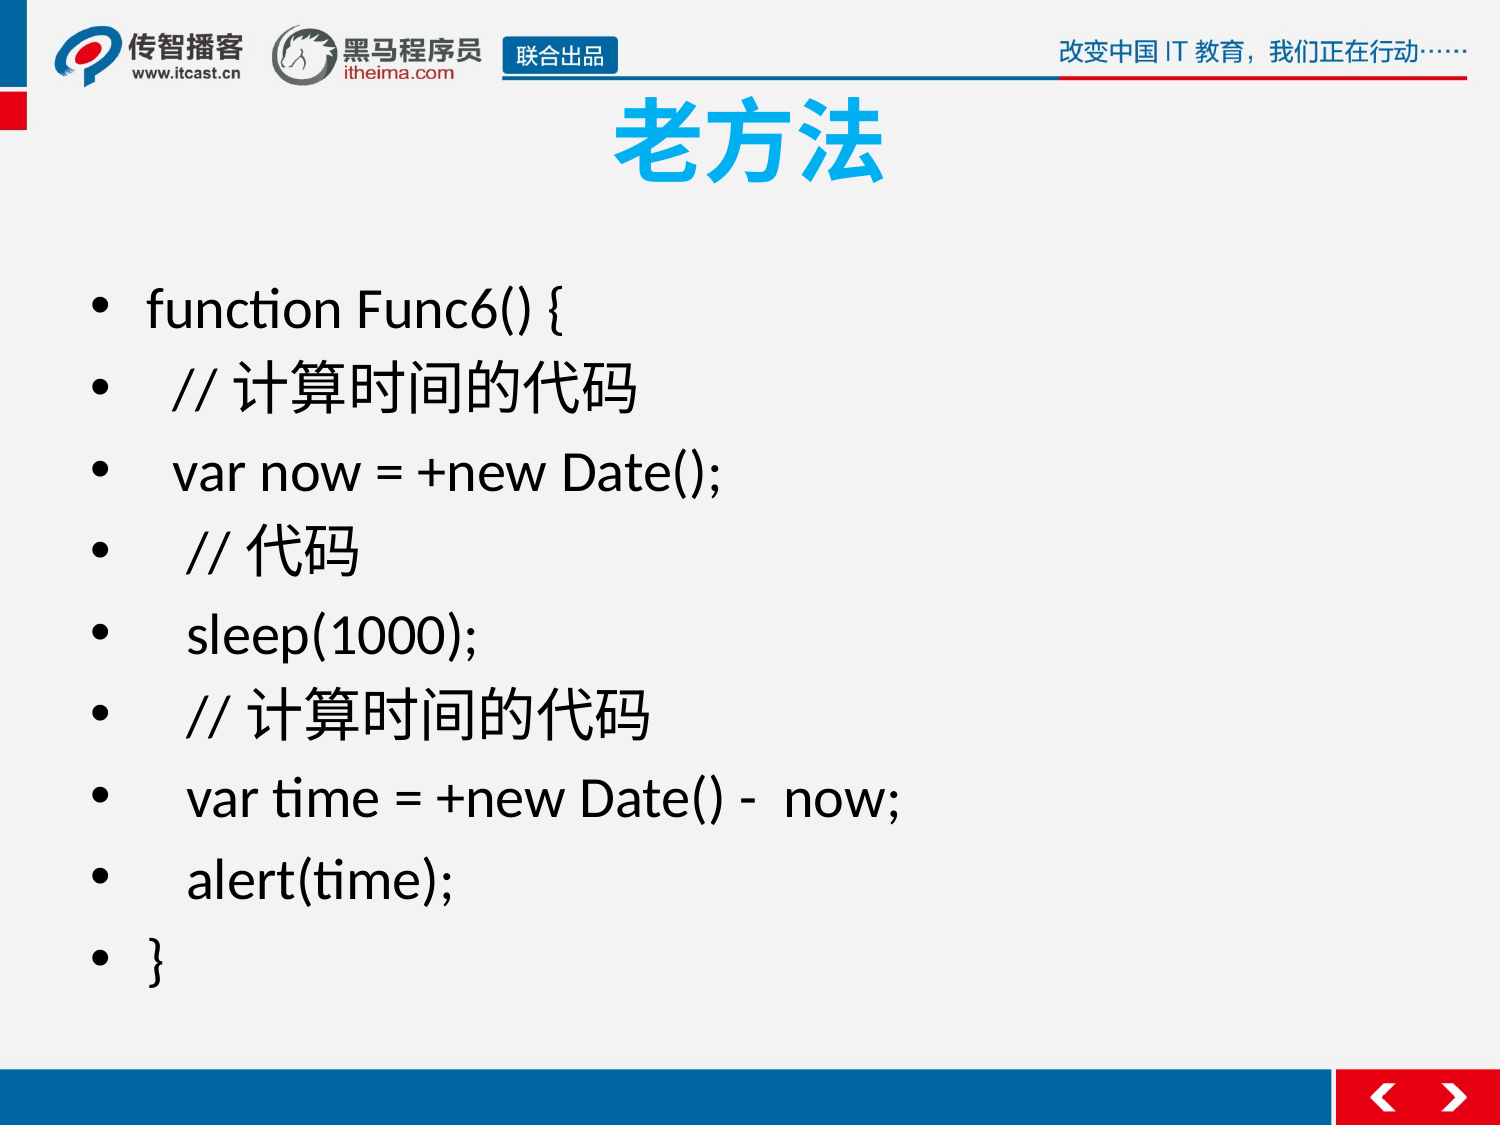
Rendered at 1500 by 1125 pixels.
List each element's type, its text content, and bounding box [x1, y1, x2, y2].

title 老方法 [75, 45, 1425, 233]
picture [0, 0, 1500, 1125]
list function Func6() { //计算时间的代码 var now = +new Date(); //代码 sleep(1000); //计算时间的代码 var time = +new Date() - now; alert(time); } [75, 262, 1425, 1005]
